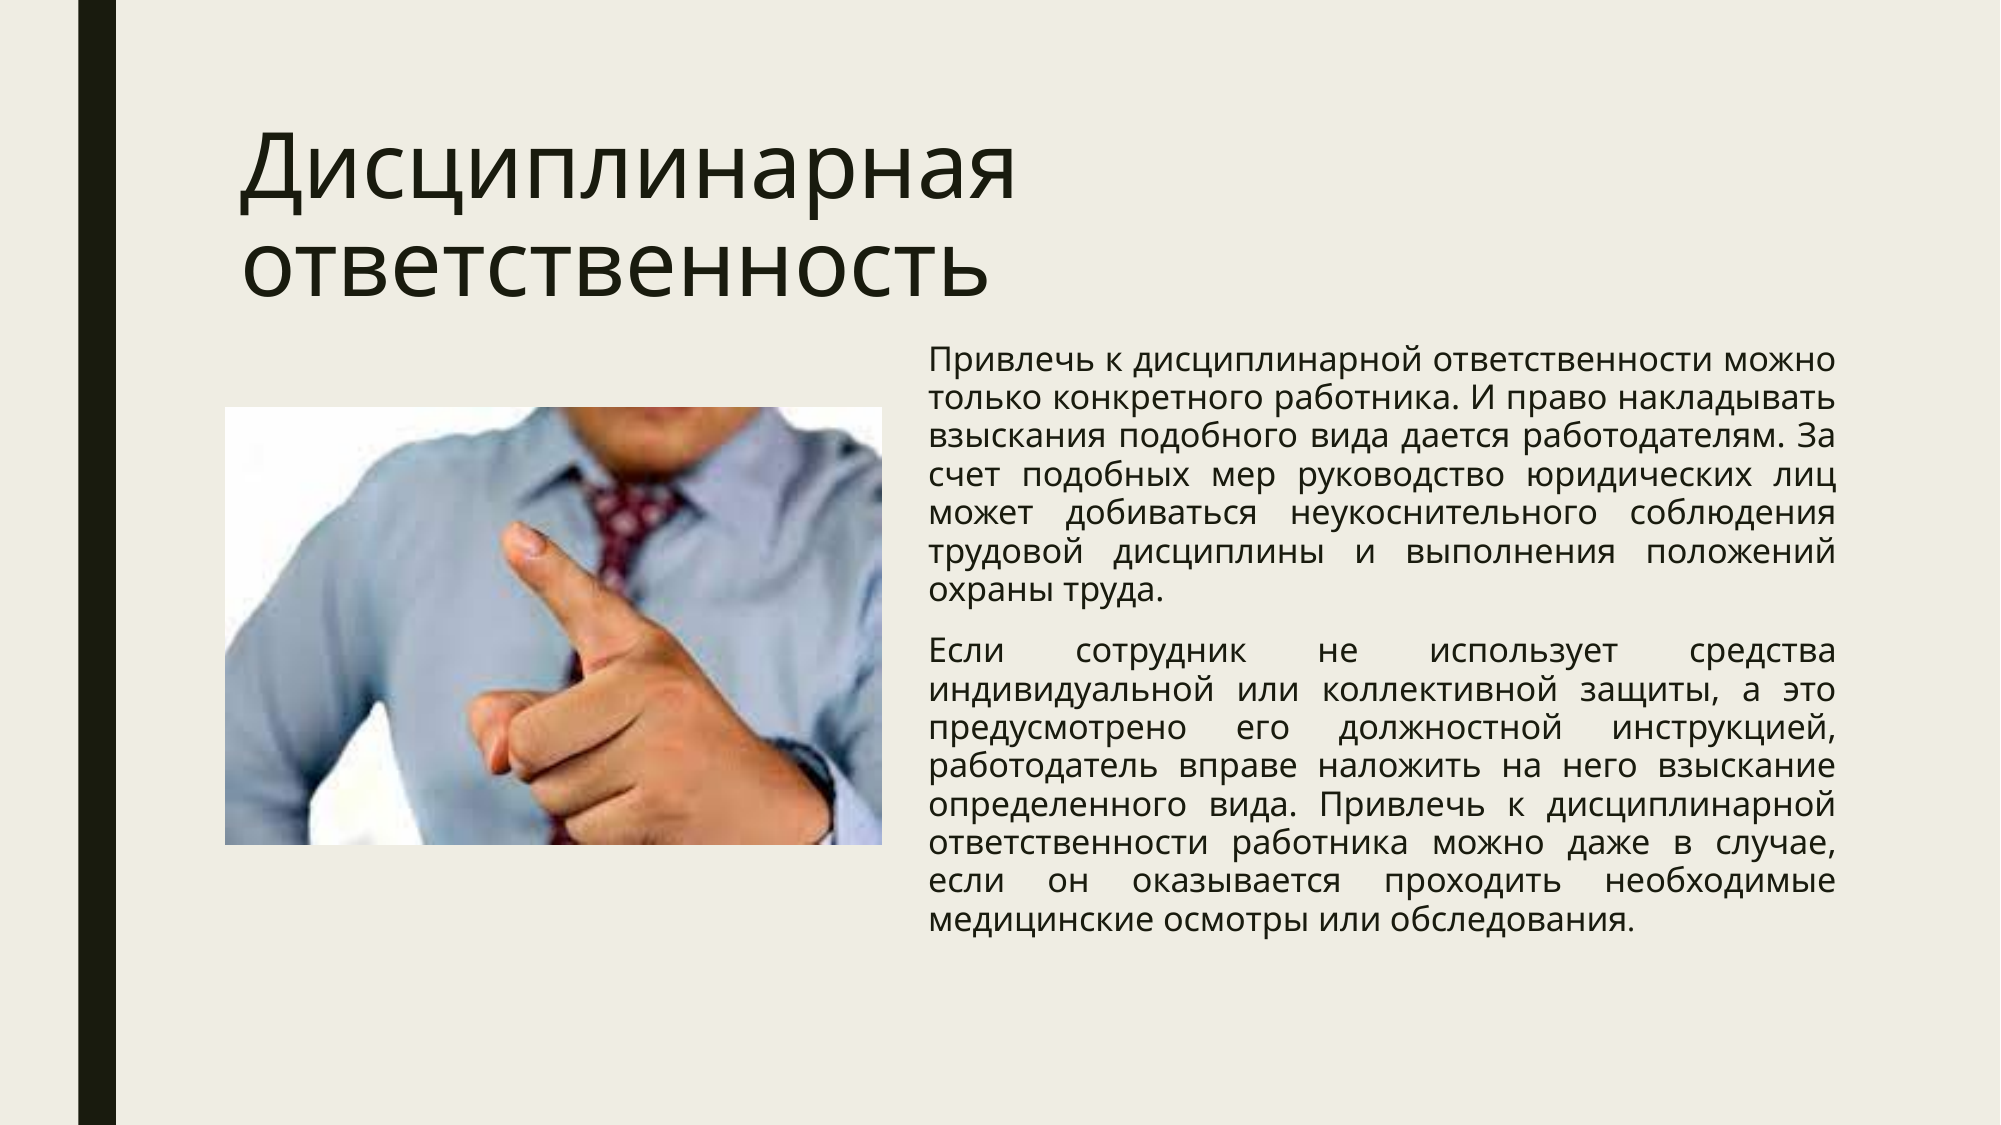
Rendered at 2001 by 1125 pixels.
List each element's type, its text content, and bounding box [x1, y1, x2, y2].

list Привлечь к дисциплинарной ответственности можно только конкретного работника. И право накладывать взыскания подобного вида дается работодателям. За счет подобных мер руководство юридических лиц может добиваться неукоснительного соблюдения трудовой дисциплины и выполнения положений охраны труда. Если сотрудник не использует средства индивидуальной или коллективной защиты, а это предусмотрено его должностной инструкцией, работодатель вправе наложить на него взыскание определенного вида. Привлечь к дисциплинарной ответственности работника можно даже в случае, если он оказывается проходить необходимые медицинские осмотры или обследования. [913, 333, 1851, 970]
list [224, 407, 882, 845]
title Дисциплинарная ответственность [225, 112, 1800, 357]
